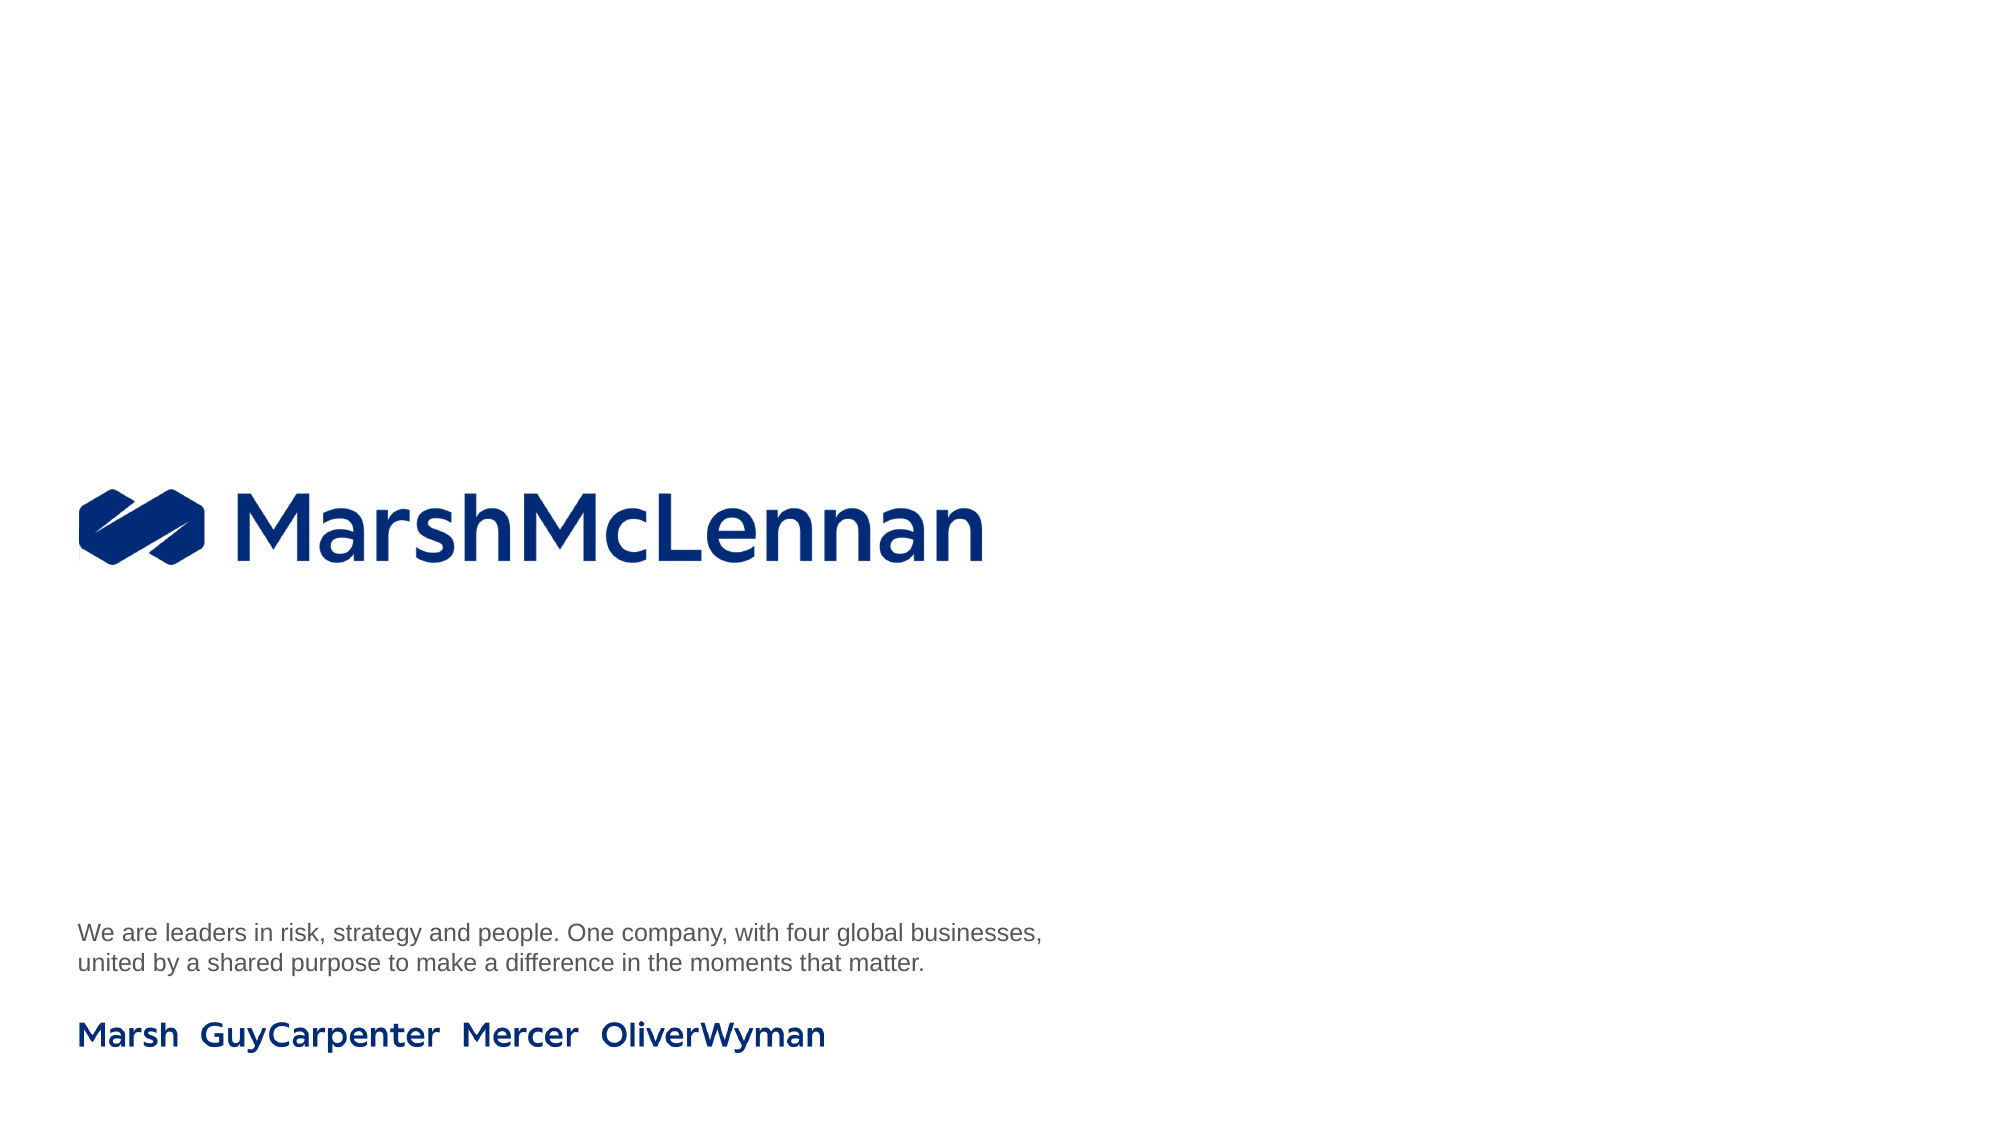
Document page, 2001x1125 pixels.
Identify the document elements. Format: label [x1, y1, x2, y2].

picture [76, 1021, 827, 1053]
picture [79, 489, 982, 565]
